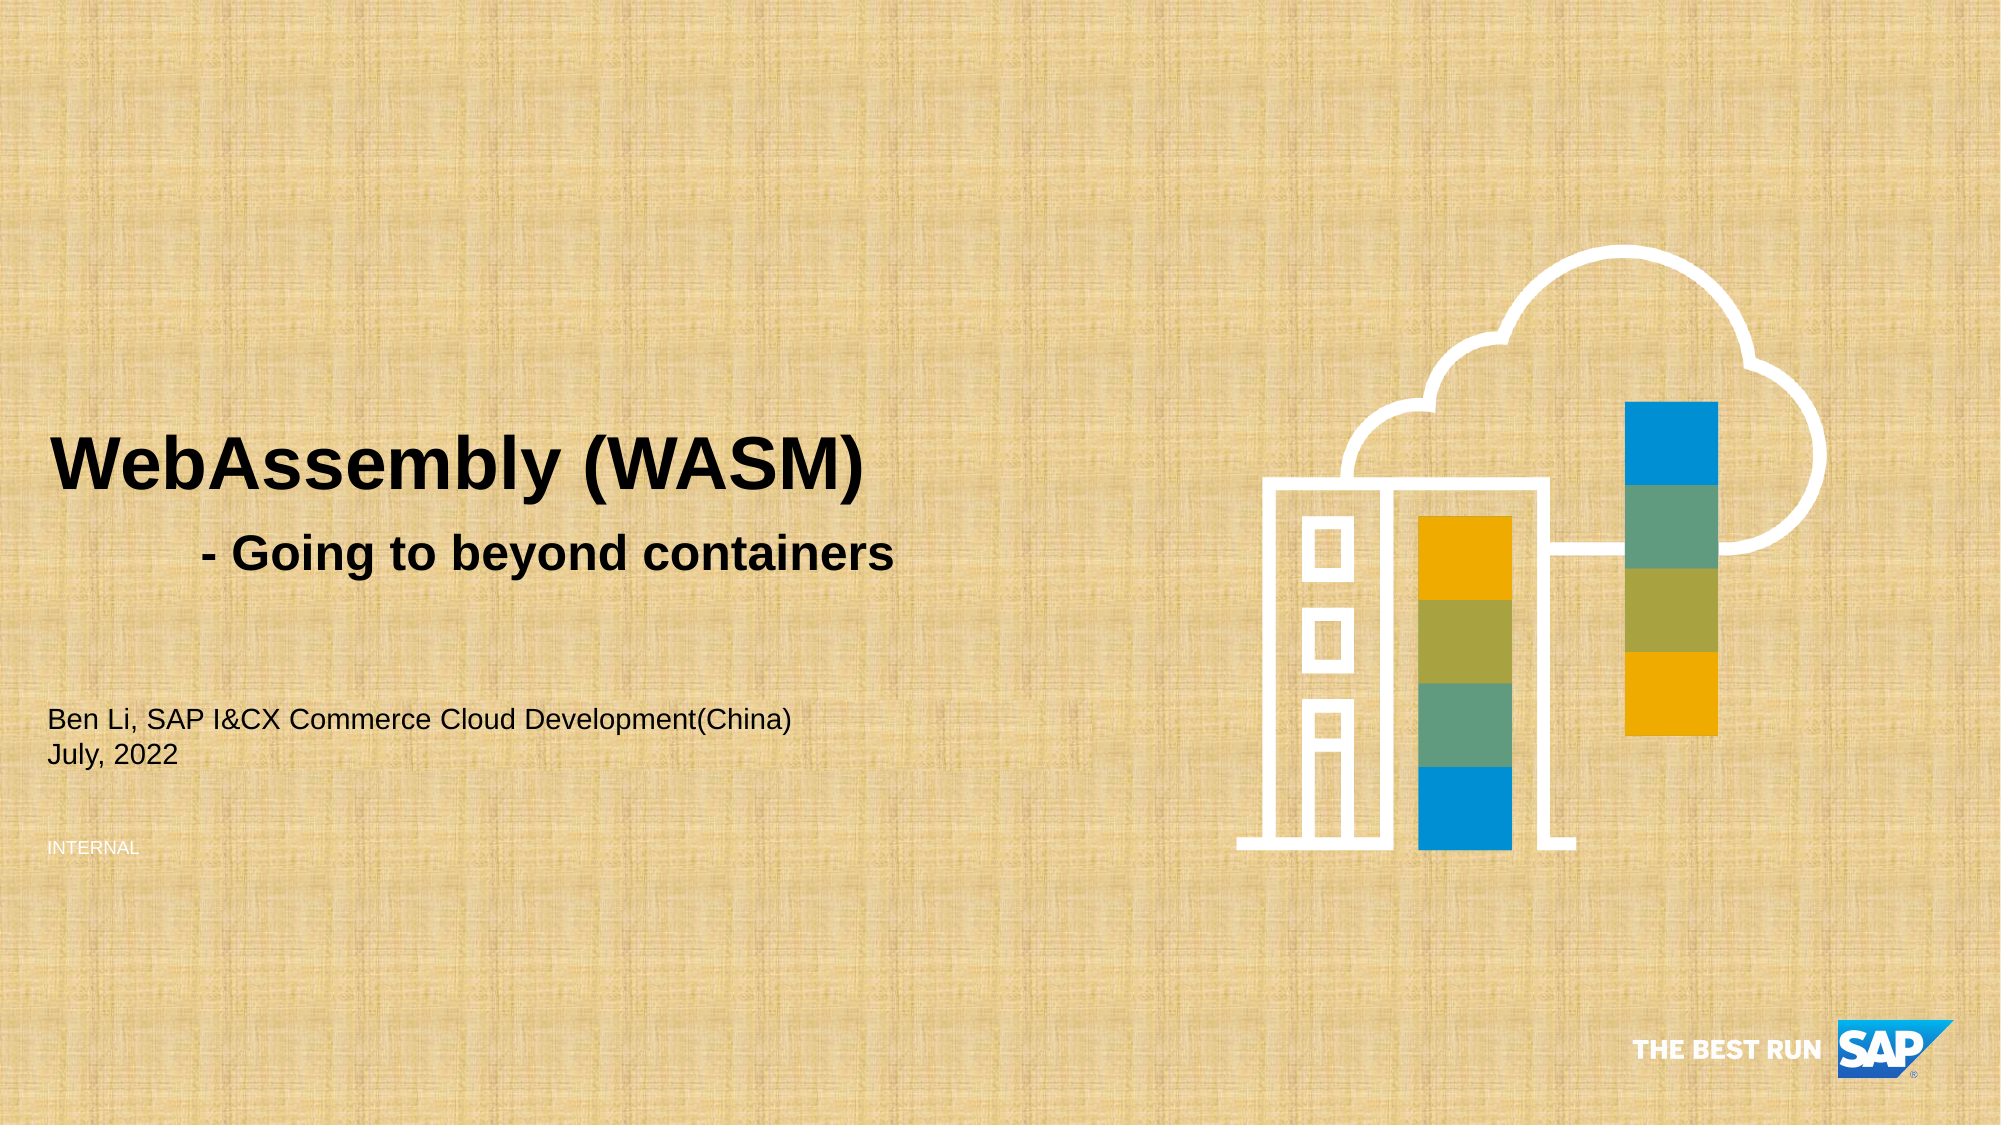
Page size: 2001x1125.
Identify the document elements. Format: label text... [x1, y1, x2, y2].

picture [0, 0, 2001, 1125]
title WebAssembly (WASM) - Going to beyond containers [50, 424, 1096, 589]
subtitle Ben Li, SAP I&CX Commerce Cloud Development(China) July, 2022 [47, 700, 1093, 771]
